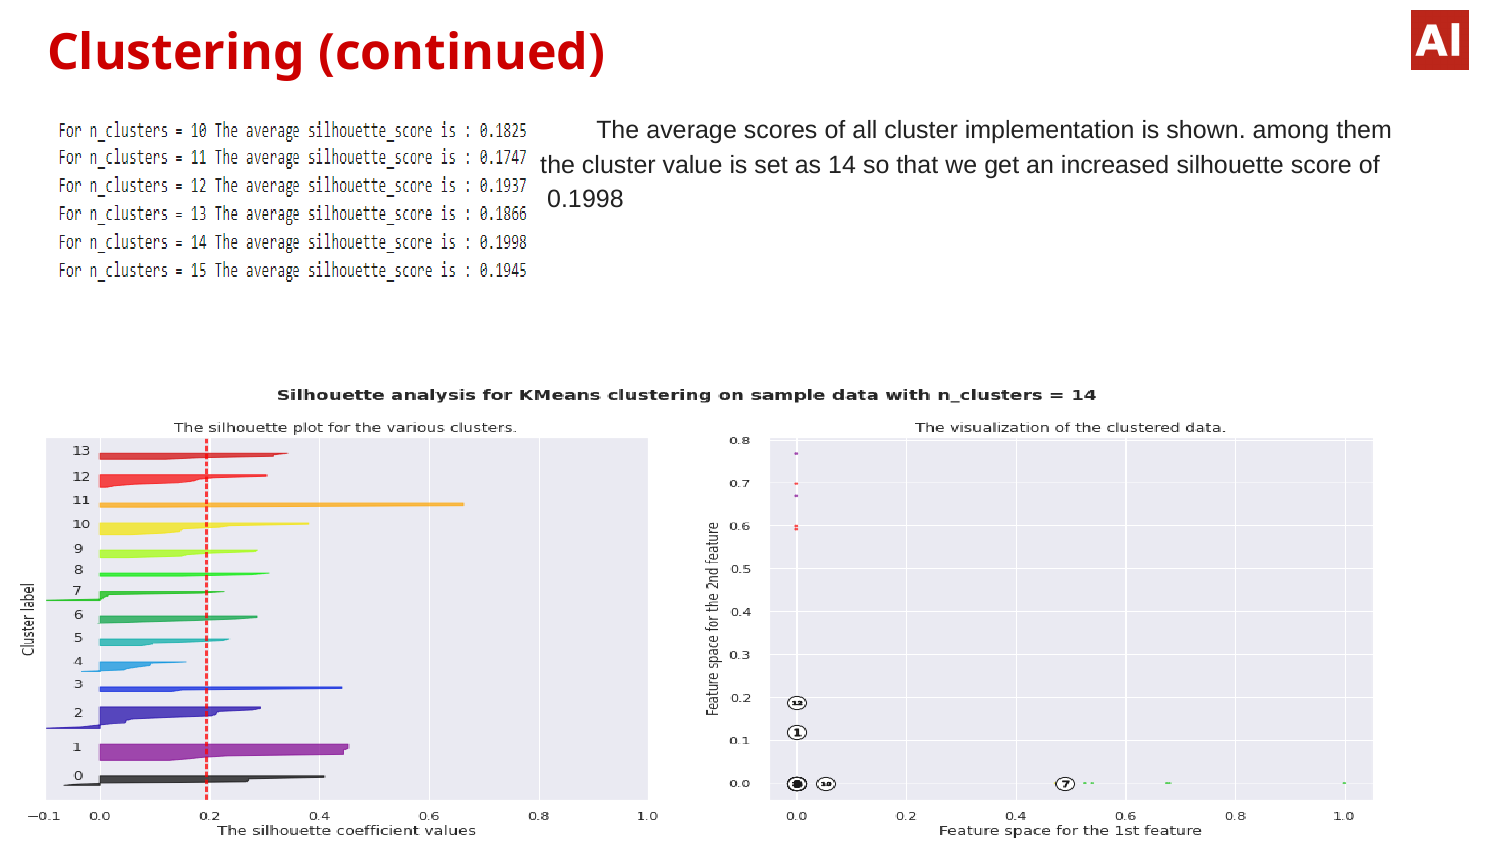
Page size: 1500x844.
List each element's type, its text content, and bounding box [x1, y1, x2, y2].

picture [1411, 10, 1469, 70]
picture [13, 382, 1382, 844]
picture [50, 113, 538, 290]
list The average scores of all cluster implementation is shown. among them the cluster value is set as 14 so that we get an increased silhouette score of 0.1998 [51, 94, 1449, 629]
title Clustering (continued) [32, 0, 1381, 95]
